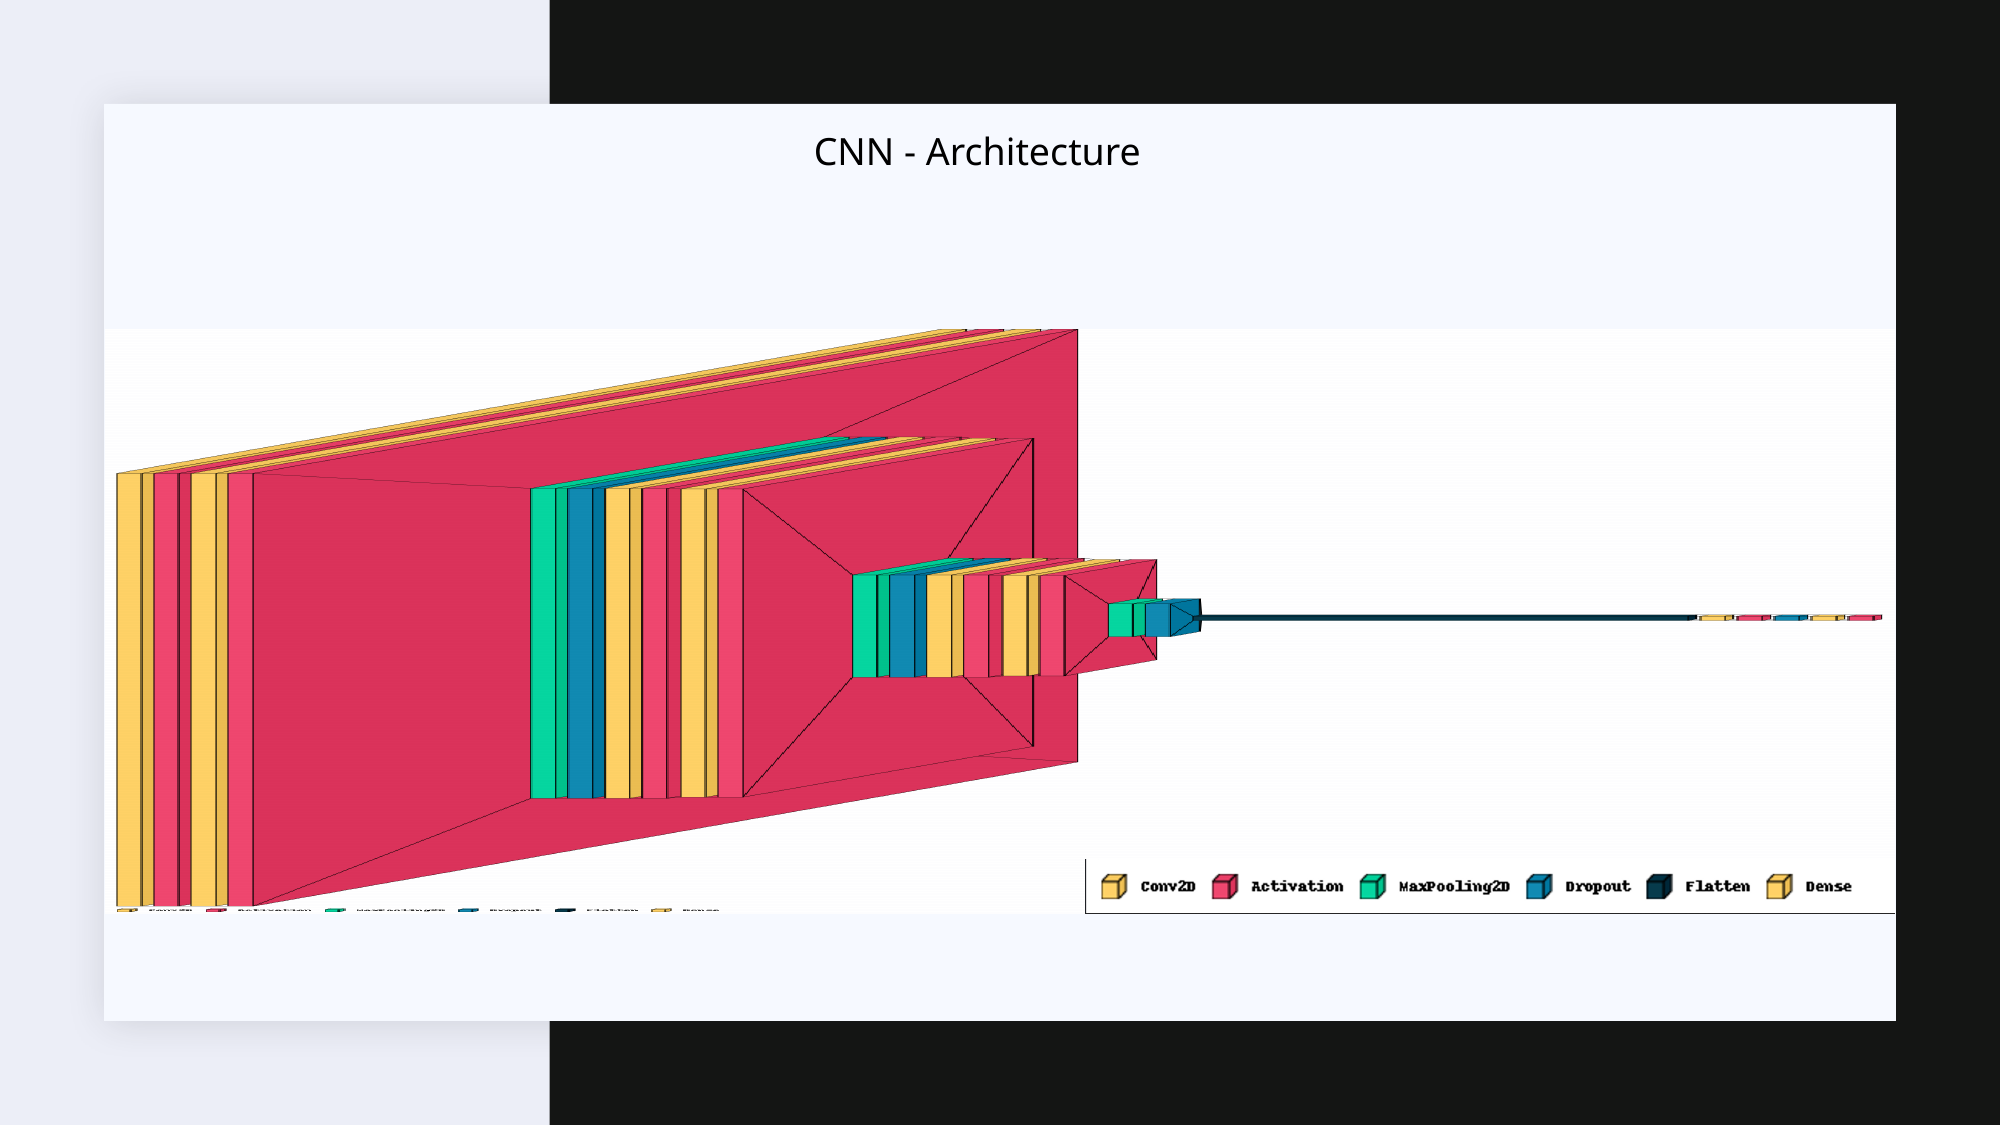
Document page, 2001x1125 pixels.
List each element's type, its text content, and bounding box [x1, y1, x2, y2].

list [104, 329, 1896, 914]
text_box CNN - Architecture [799, 120, 1157, 180]
picture [1084, 859, 1895, 914]
